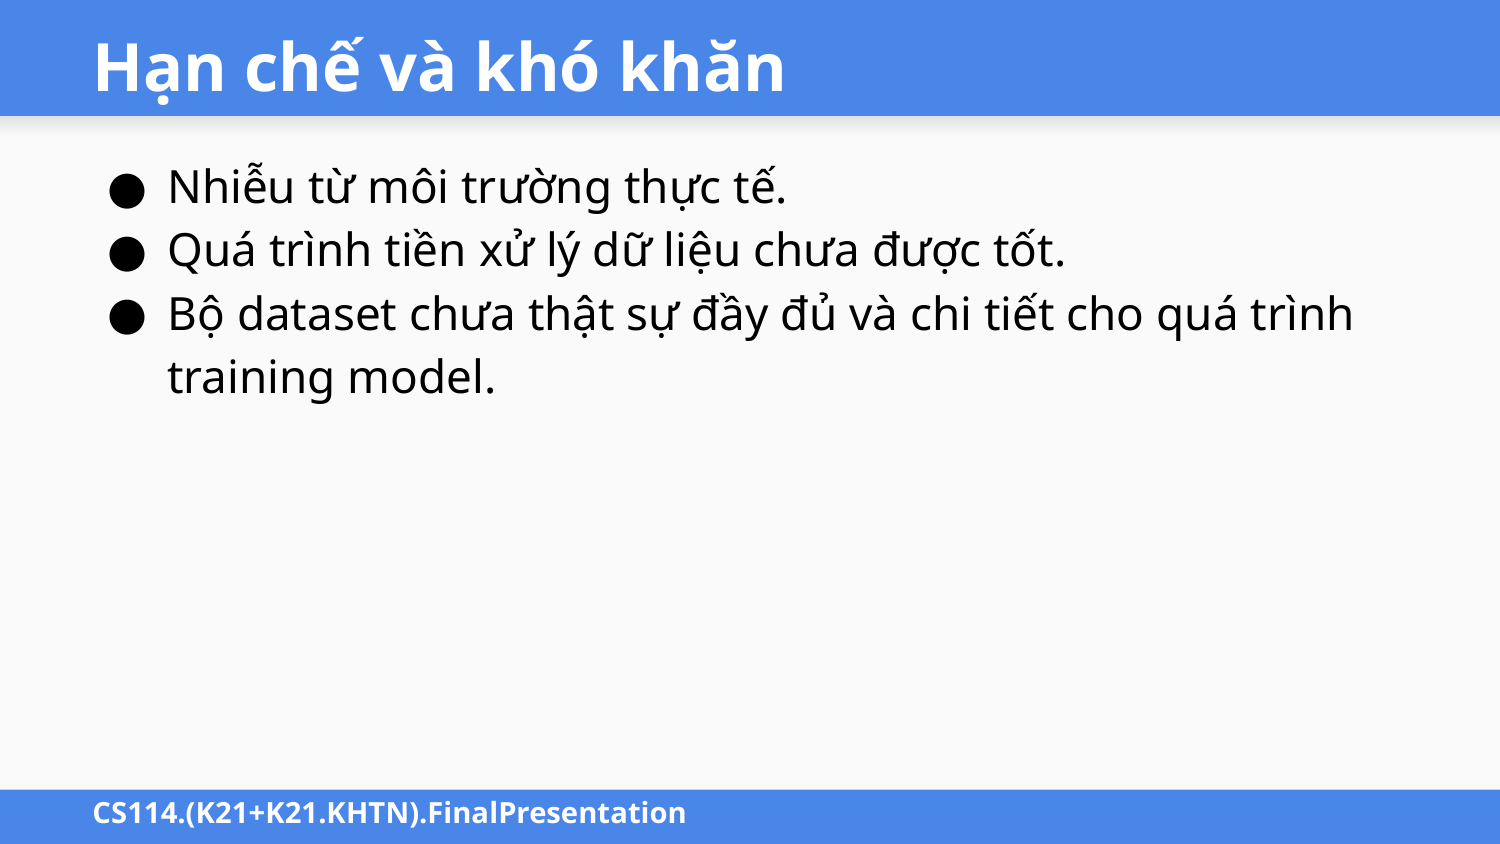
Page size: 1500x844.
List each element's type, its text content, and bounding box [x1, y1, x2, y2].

title Hạn chế và khó khăn [77, 9, 1427, 120]
list Nhiễu từ môi trường thực tế. Quá trình tiền xử lý dữ liệu chưa được tốt. Bộ dataset chưa thật sự đầy đủ và chi tiết cho quá trình training model. [77, 134, 1427, 776]
